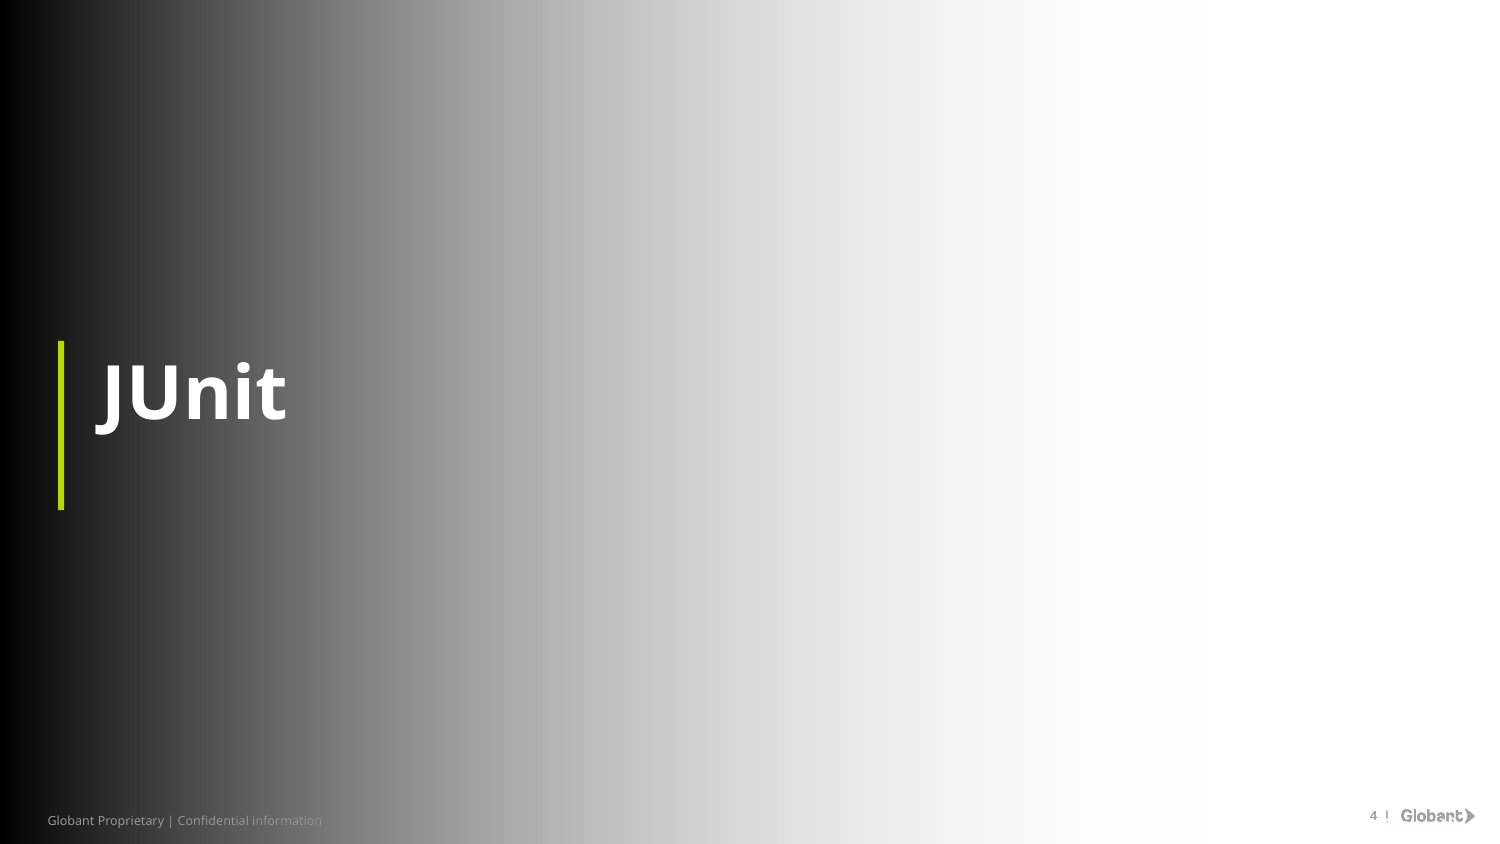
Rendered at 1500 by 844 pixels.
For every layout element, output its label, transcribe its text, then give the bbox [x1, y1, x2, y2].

picture [1379, 814, 1467, 836]
title JUnit [86, 339, 1452, 439]
